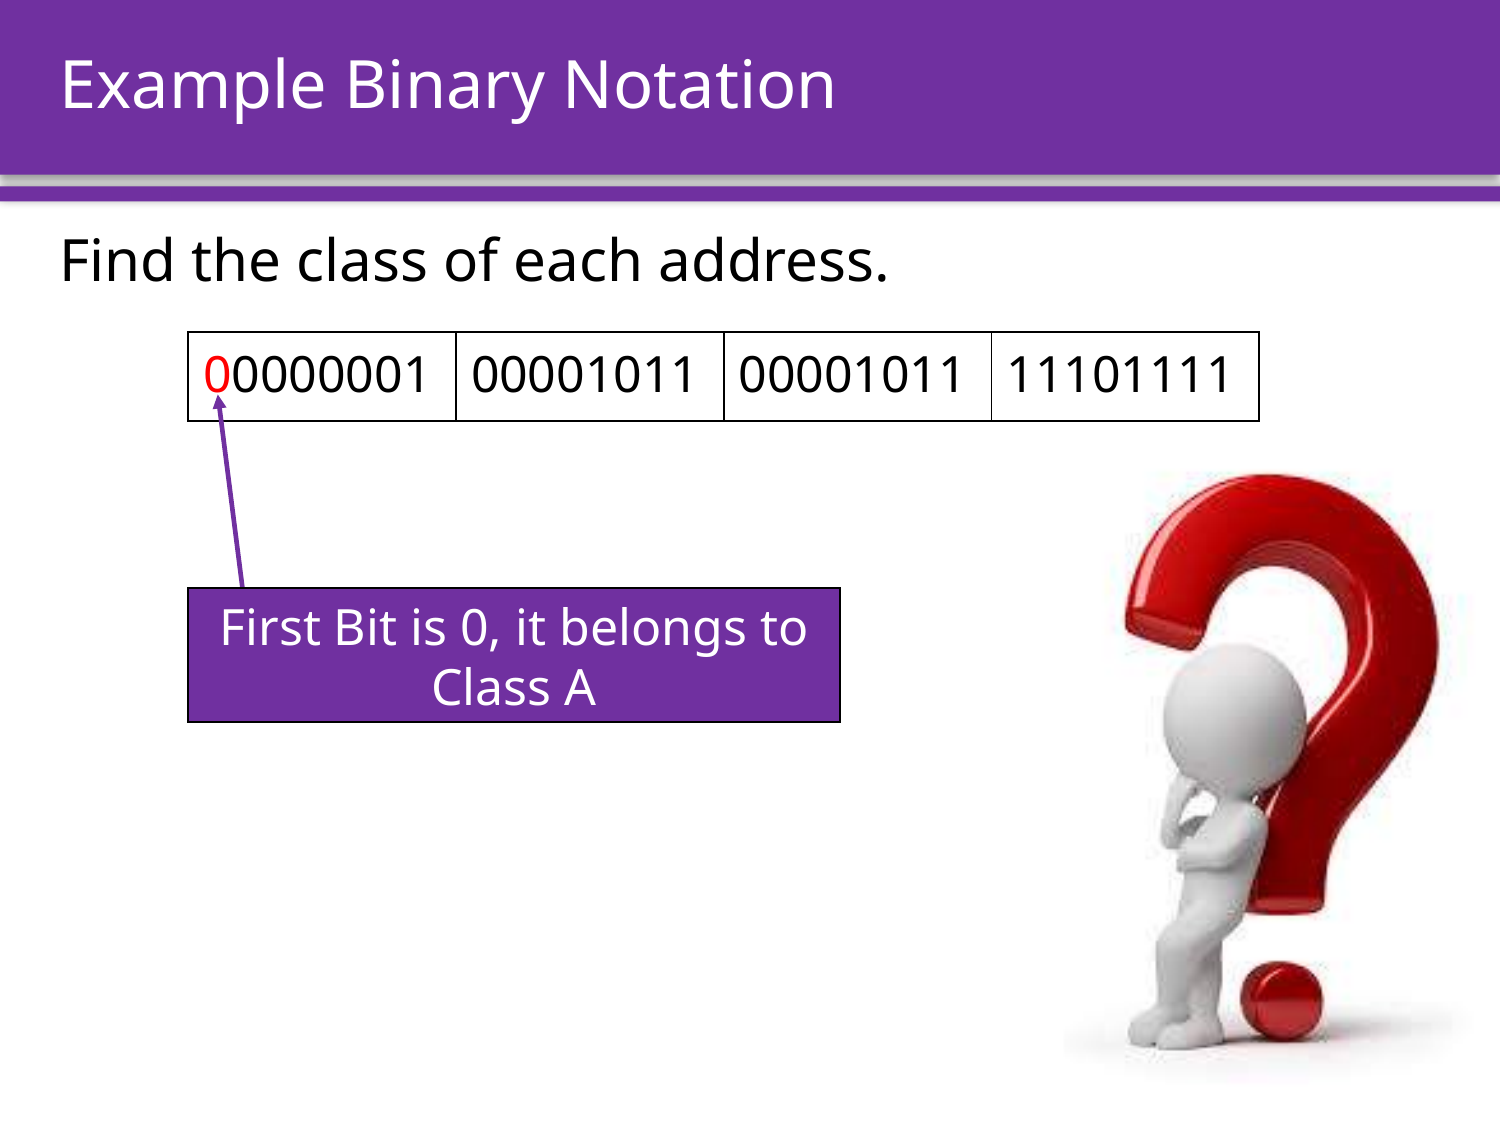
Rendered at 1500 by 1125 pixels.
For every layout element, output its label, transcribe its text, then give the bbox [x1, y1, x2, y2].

table_header 00001011 [457, 333, 723, 420]
table_header 11101111 [992, 333, 1258, 420]
list Find the class of each address. [44, 223, 1464, 1043]
table_header 00001011 [725, 333, 991, 420]
picture [1023, 432, 1496, 1125]
title Example Binary Notation [44, 0, 1464, 175]
table_header 00000001 [189, 333, 455, 420]
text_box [217, 394, 243, 588]
text_box First Bit is 0, it belongs to Class A [187, 587, 841, 723]
